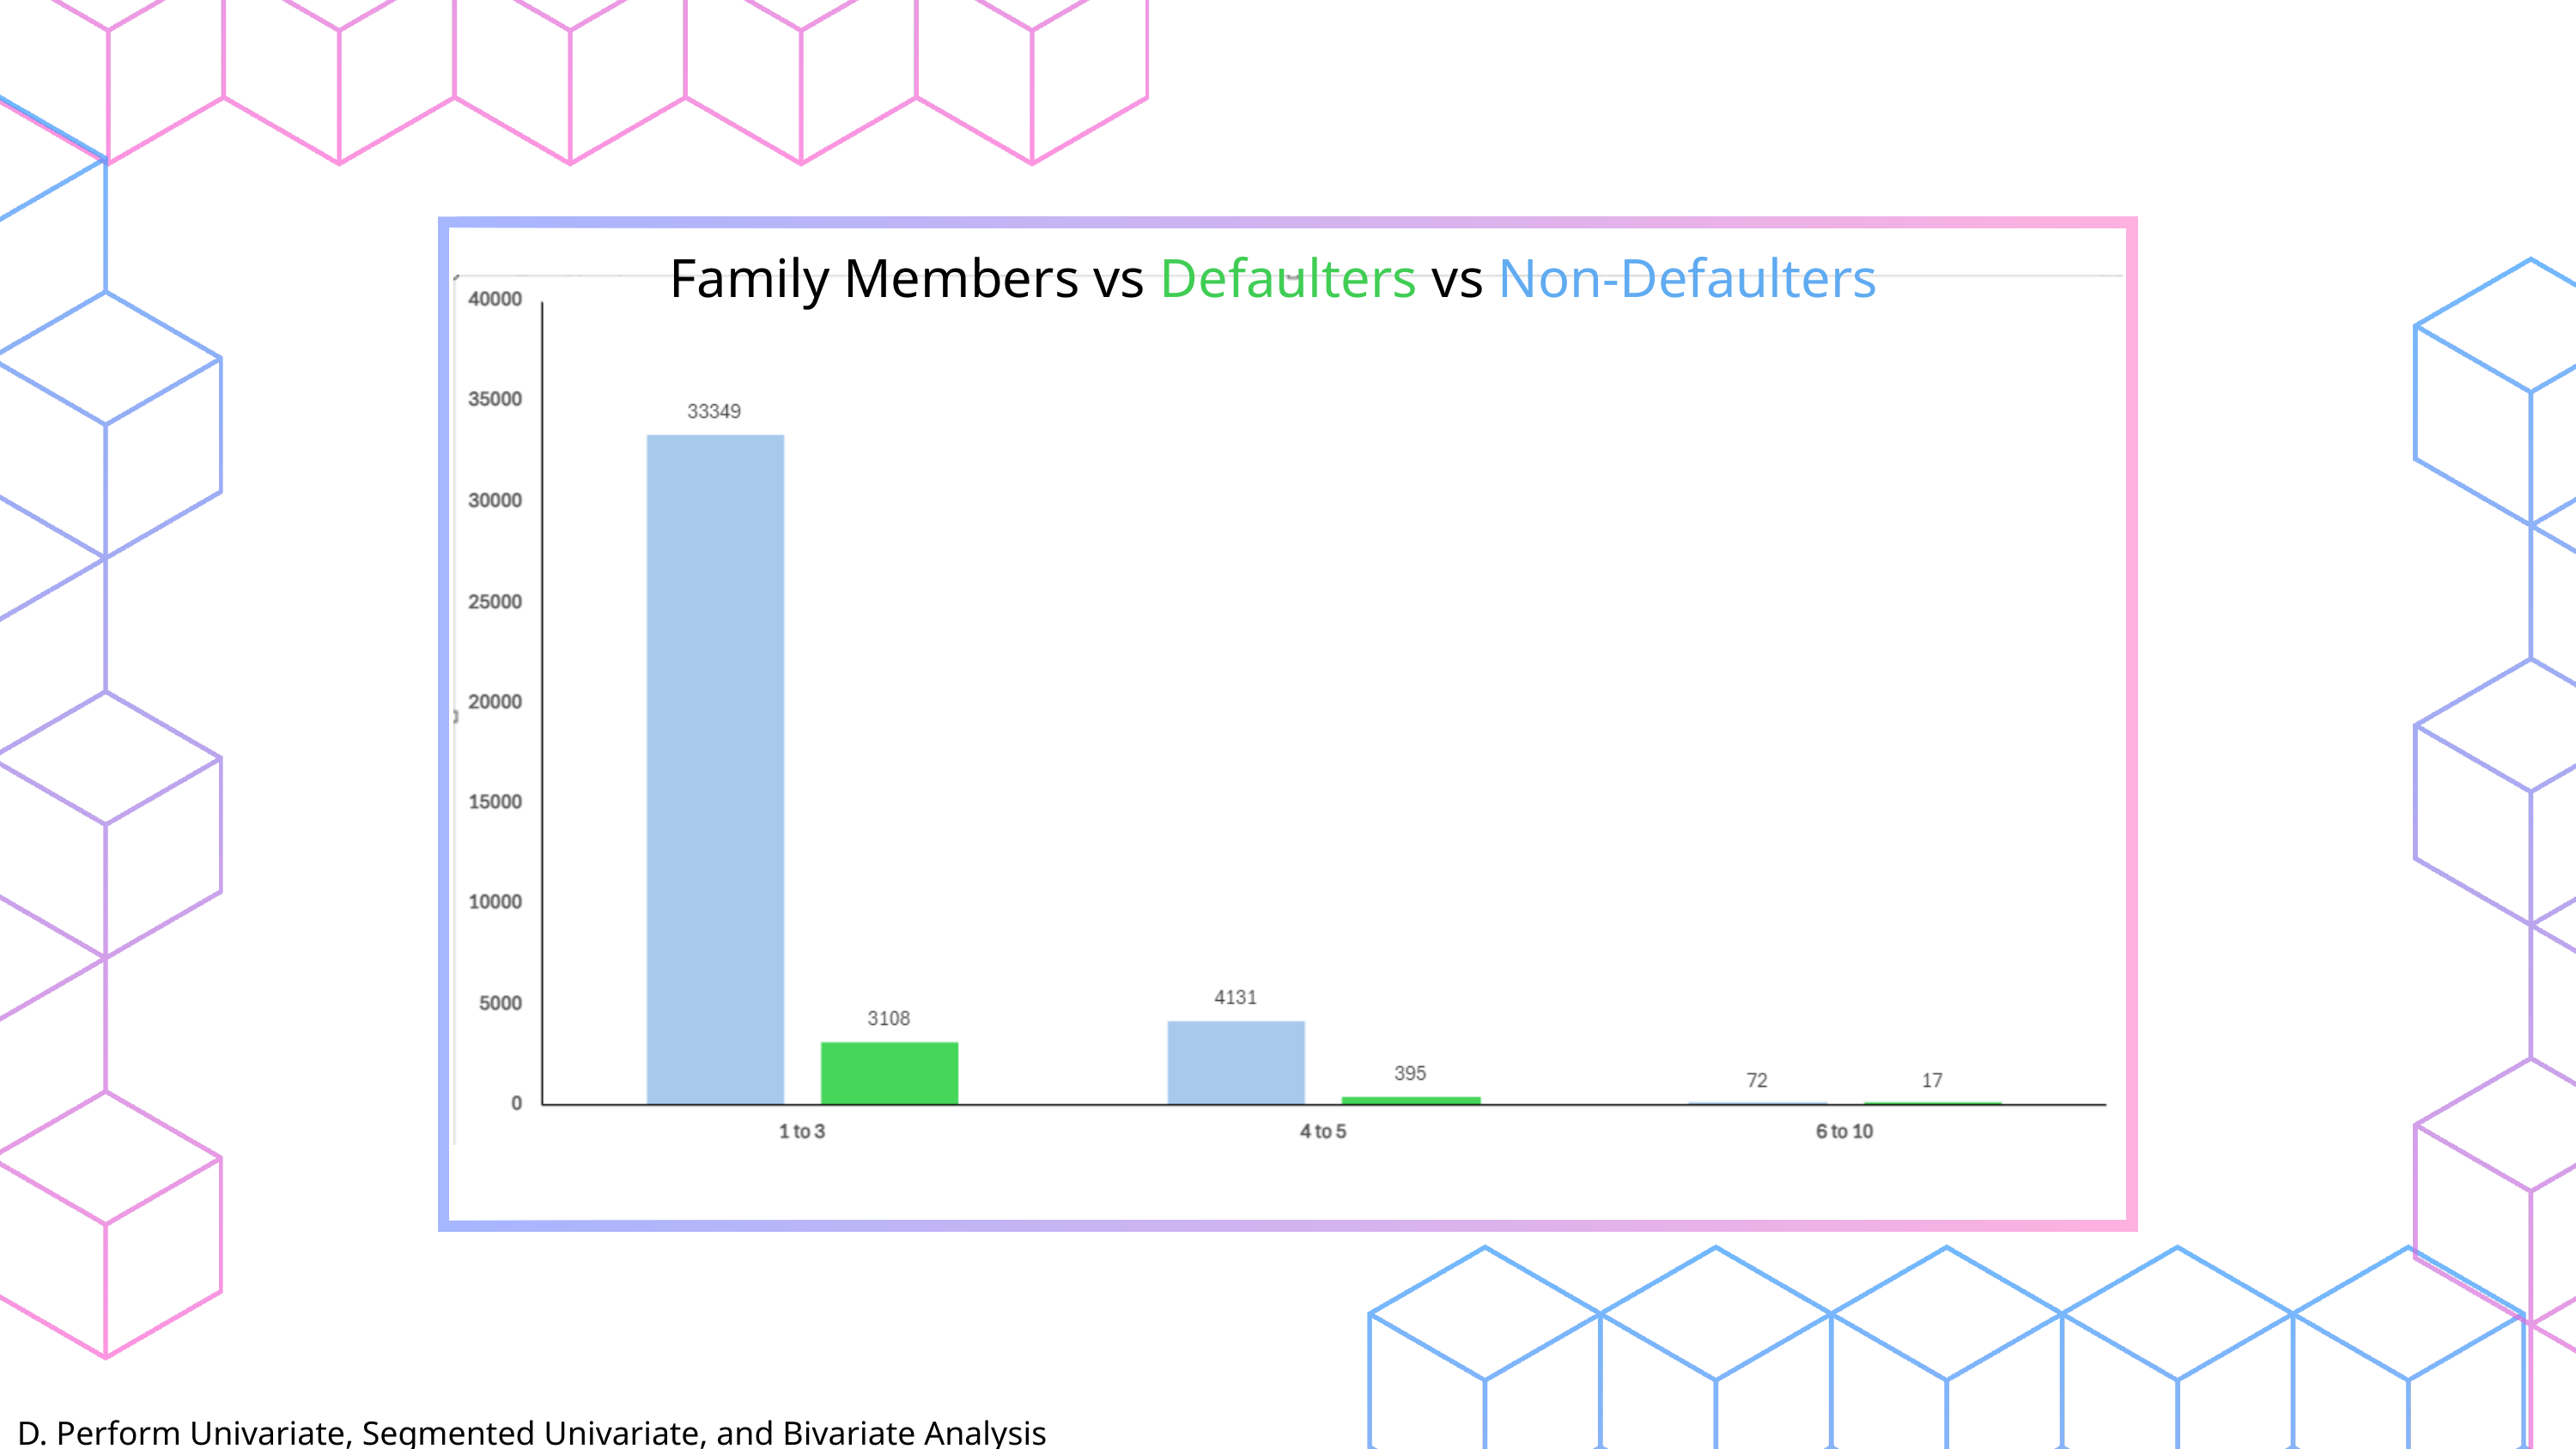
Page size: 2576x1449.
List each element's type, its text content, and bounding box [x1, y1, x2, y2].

text_box D. Perform Univariate, Segmented Univariate, and Bivariate Analysis [0, 1406, 1066, 1449]
text_box [2413, 256, 2576, 1449]
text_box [437, 216, 2139, 1233]
text_box [1367, 1244, 2413, 1449]
text_box [0, 0, 1150, 167]
text_box [0, 88, 223, 1361]
